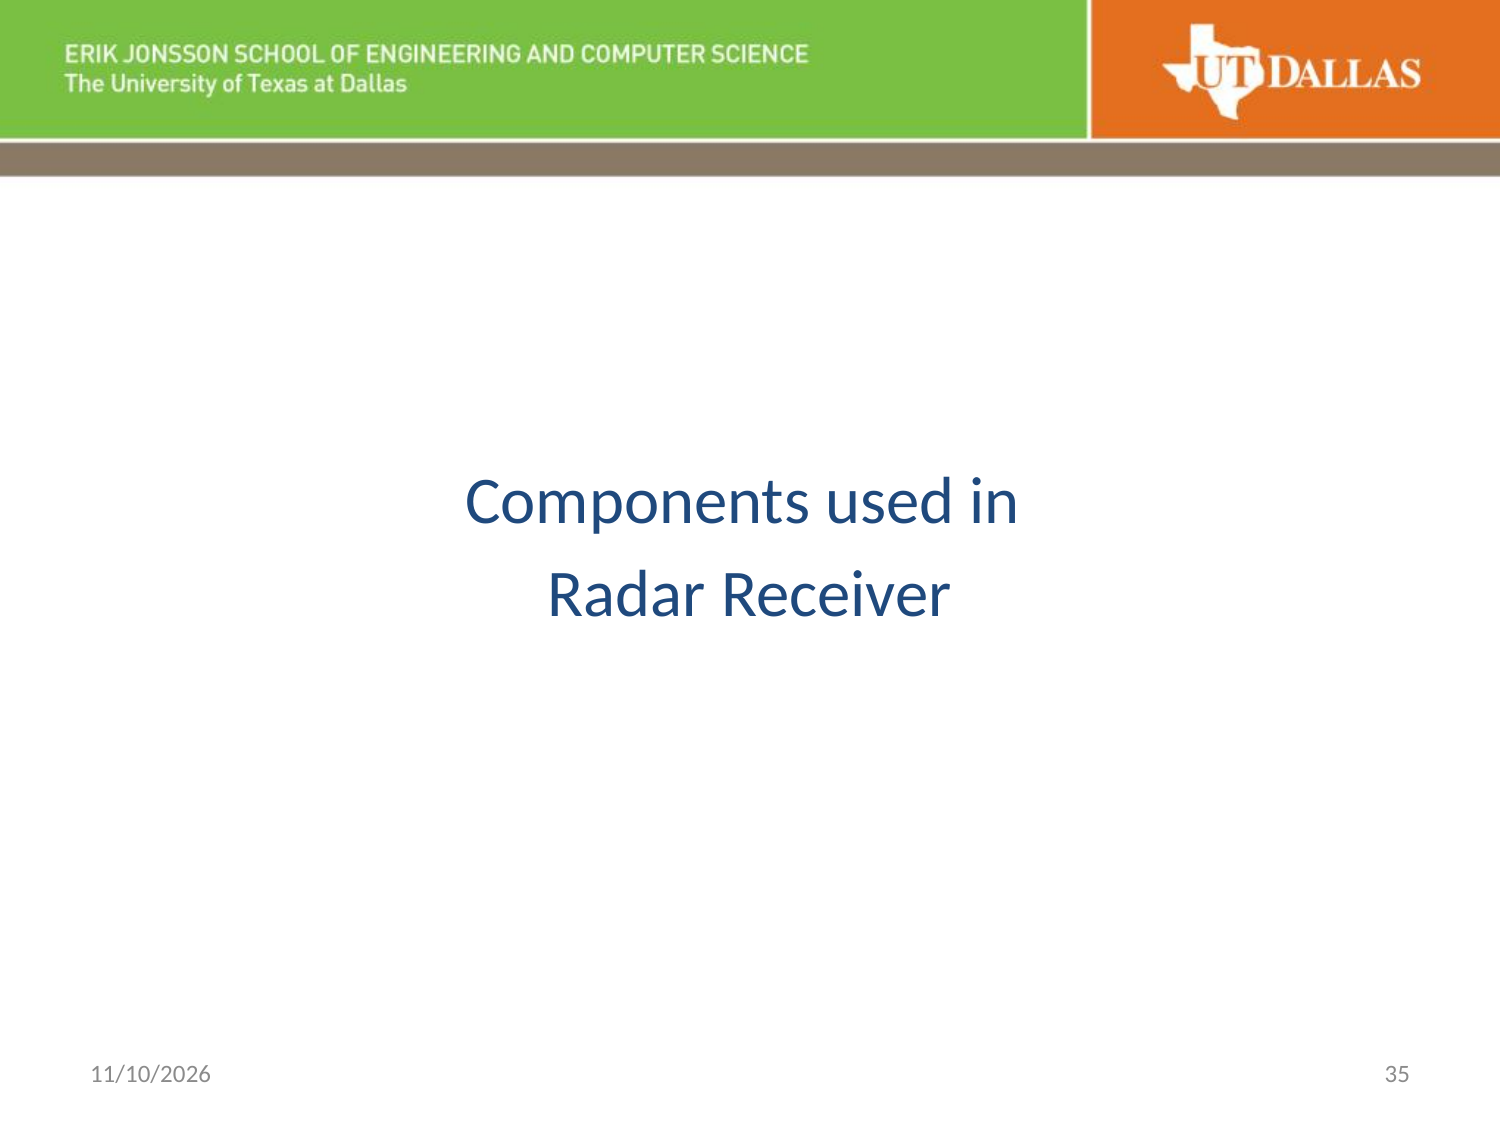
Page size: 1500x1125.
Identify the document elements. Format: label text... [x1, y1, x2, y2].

slide_number 35 [1074, 1042, 1425, 1103]
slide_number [75, 1042, 425, 1103]
picture [0, 0, 1500, 1125]
list Components used in Radar Receiver [75, 262, 1425, 1005]
